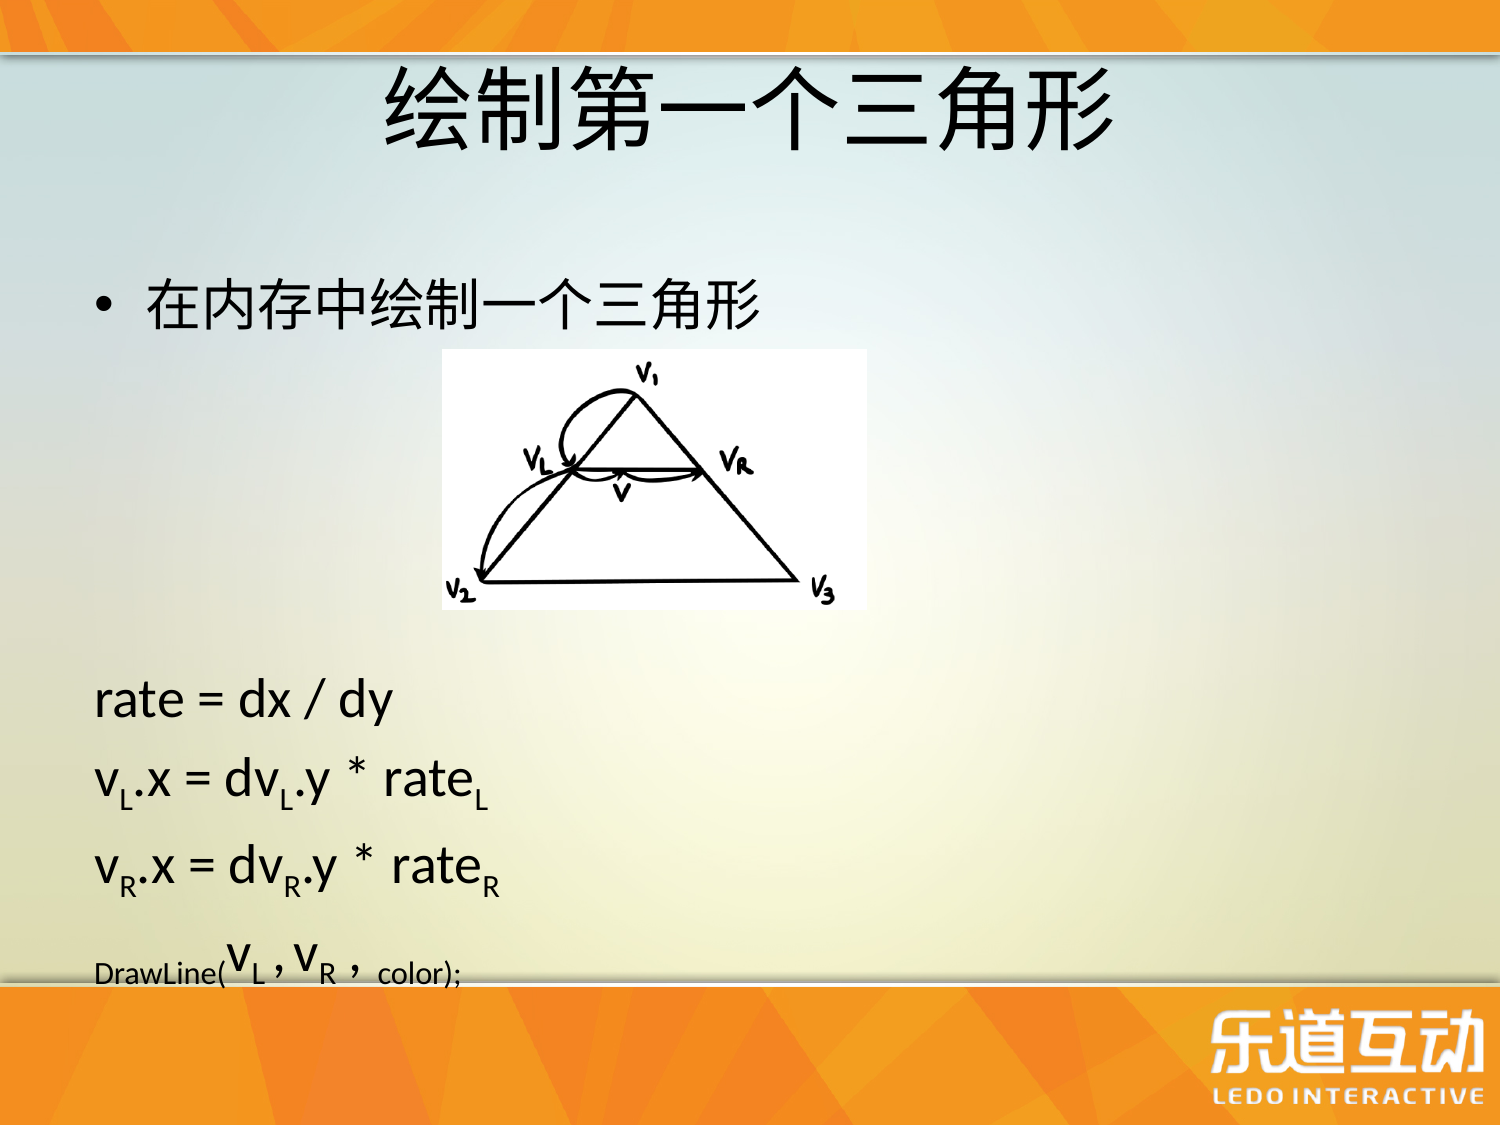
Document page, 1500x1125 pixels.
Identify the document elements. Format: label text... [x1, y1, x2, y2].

picture [0, 0, 1500, 1125]
list 在内存中绘制一个三角形 rate = dx / dy vL.x = dvL.y * rateL vR.x = dvR.y * rateR DrawLine(vL , vR , color); [79, 262, 1430, 1005]
title 绘制第一个三角形 [75, 45, 1425, 233]
